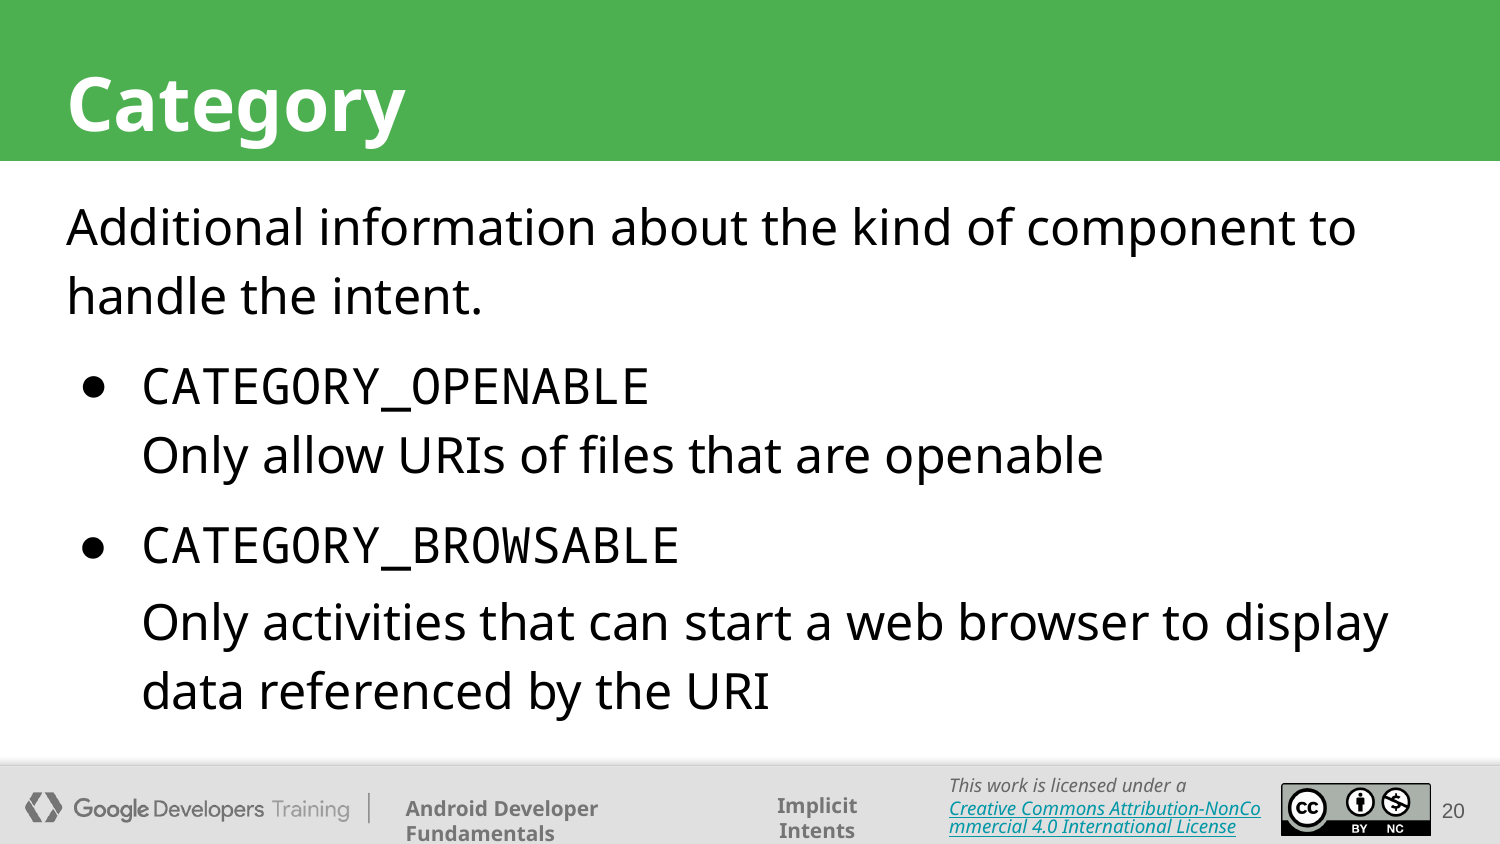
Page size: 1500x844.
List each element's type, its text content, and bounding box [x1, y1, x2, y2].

picture [0, 161, 1500, 844]
text_box Additional information about the kind of component to handle the intent. CATEGORY_OPENABLE Only allow URIs of files that are openable CATEGORY_BROWSABLE Only activities that can start a web browser to display data referenced by the URI [51, 171, 1416, 733]
title Category [51, 28, 1472, 122]
slide_number 20 [1389, 777, 1480, 842]
